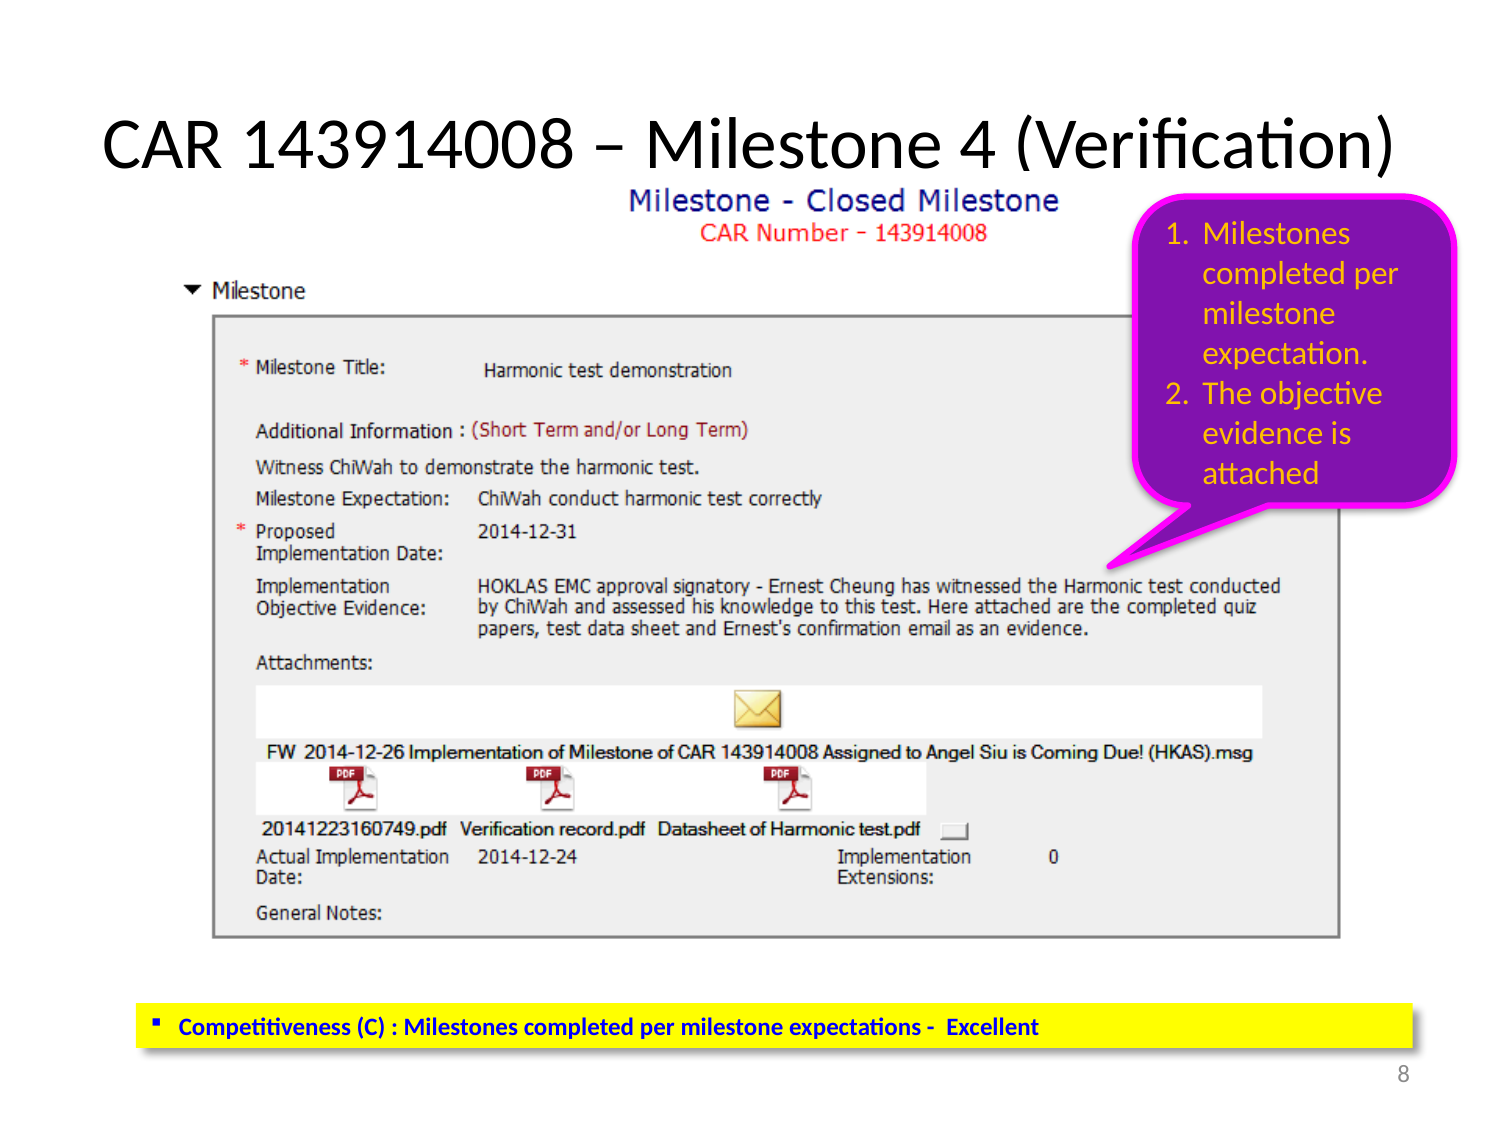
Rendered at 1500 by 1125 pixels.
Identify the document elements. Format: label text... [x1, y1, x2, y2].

slide_number 8 [1074, 1058, 1425, 1103]
picture [141, 171, 1359, 954]
text_box Competitiveness (C) : Milestones completed per milestone expectations - Excellent [135, 1003, 1413, 1048]
title CAR 143914008 – Milestone 4 (Verification) [75, 45, 1425, 233]
text_box Milestones completed per milestone expectation. The objective evidence is attached [1362, 193, 1458, 509]
